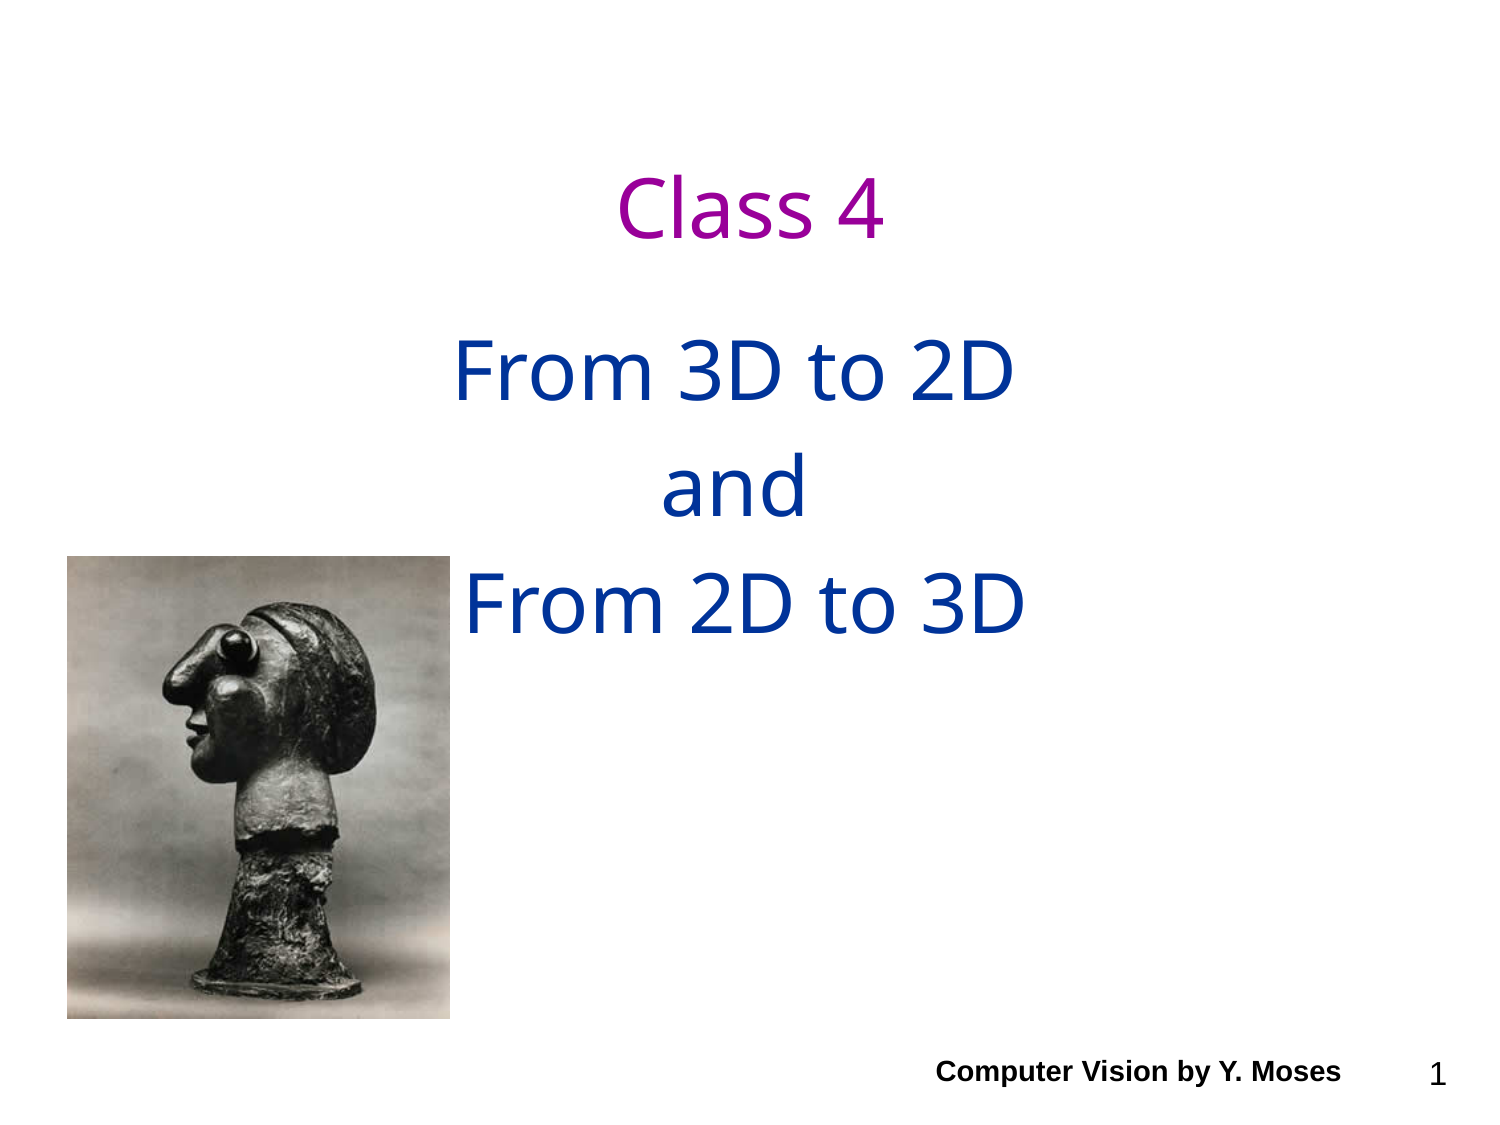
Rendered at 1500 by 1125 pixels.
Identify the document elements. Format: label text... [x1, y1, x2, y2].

title Class 4 [112, 75, 1388, 263]
picture [67, 556, 450, 1020]
list From 3D to 2D and From 2D to 3D [75, 309, 1417, 994]
slide_number 1 [1149, 1024, 1463, 1101]
footer Computer Vision by Y. Moses [901, 1019, 1377, 1096]
